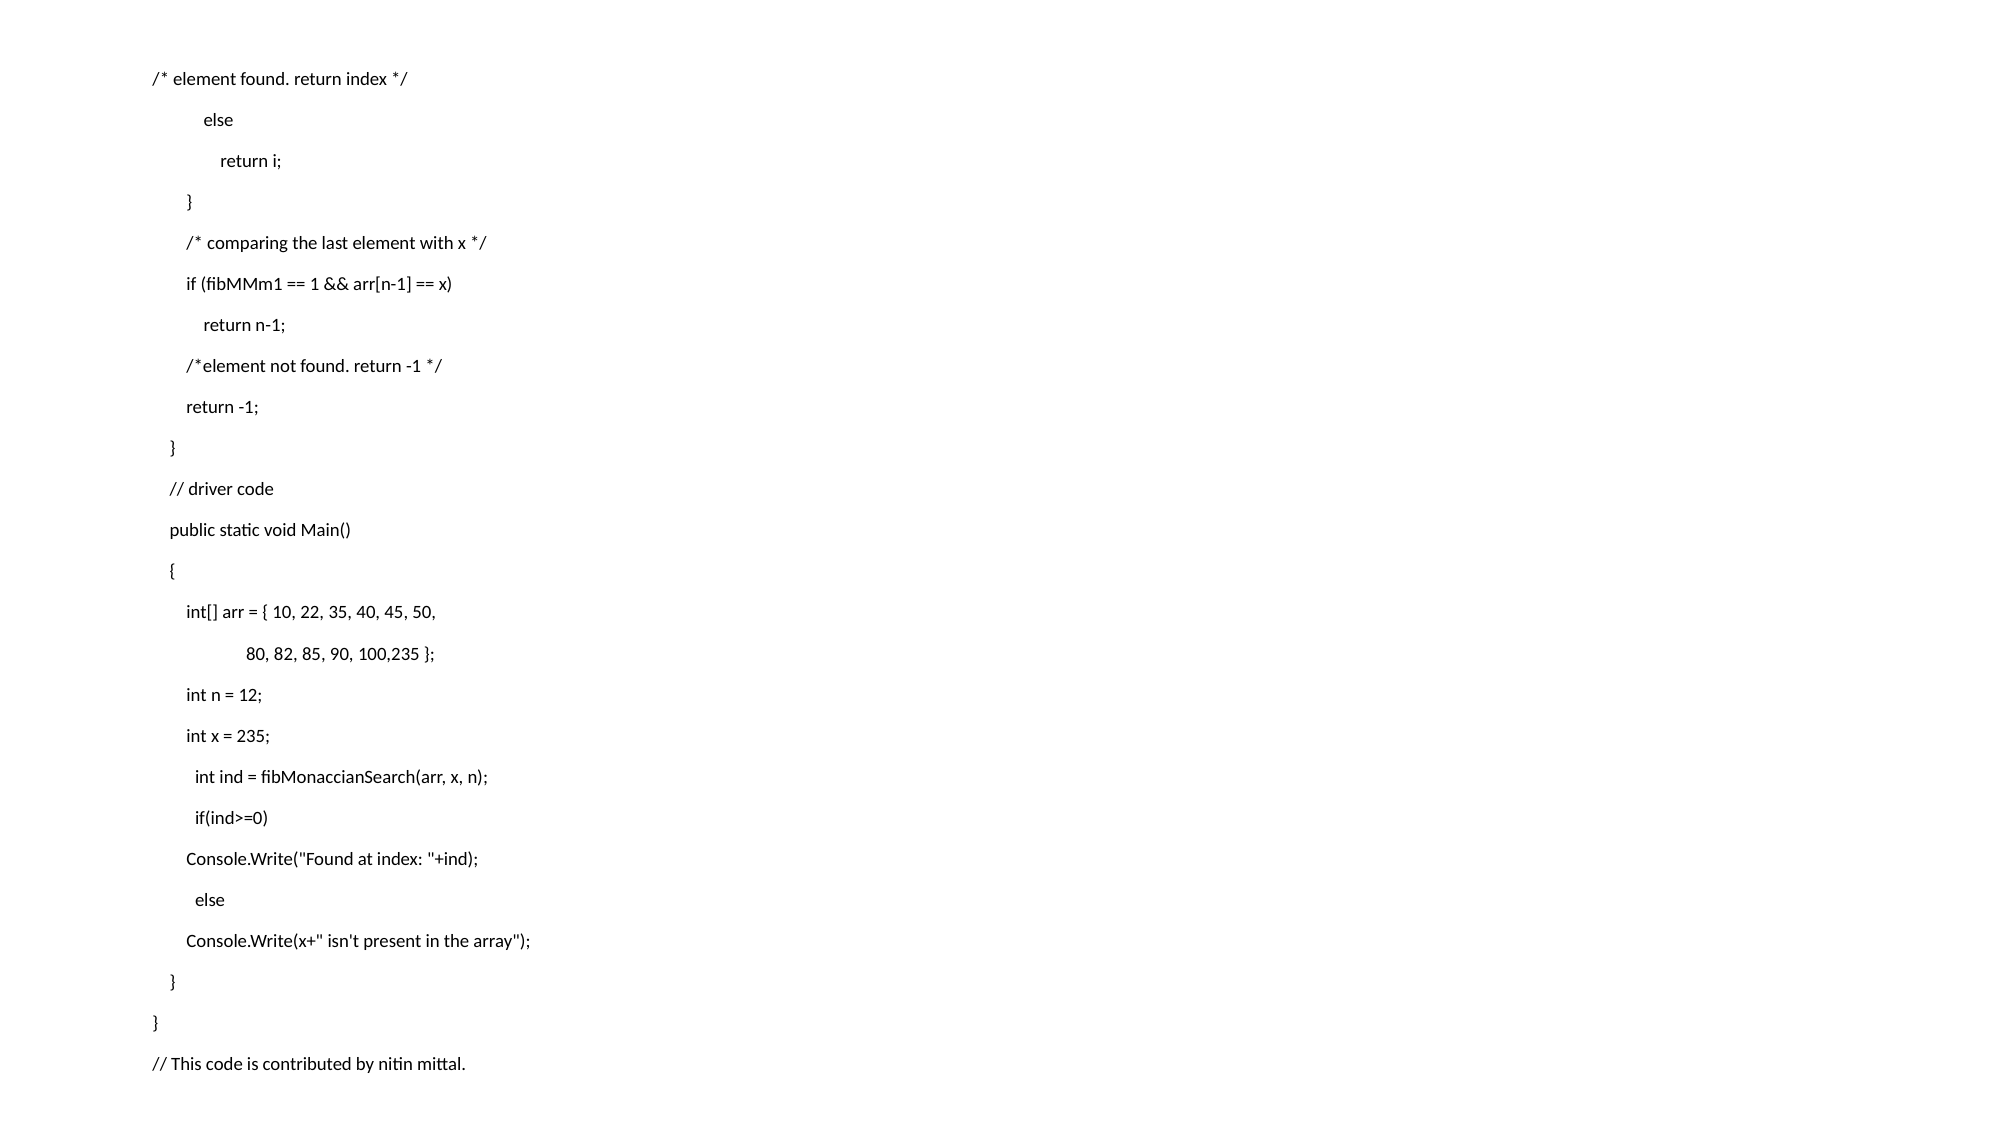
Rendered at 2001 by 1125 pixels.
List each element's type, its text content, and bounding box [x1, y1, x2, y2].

list /* element found. return index */ else return i; } /* comparing the last element with x */ if (fibMMm1 == 1 && arr[n-1] == x) return n-1; /*element not found. return -1 */ return -1; } // driver code public static void Main() { int[] arr = { 10, 22, 35, 40, 45, 50, 80, 82, 85, 90, 100,235 }; int n = 12; int x = 235; int ind = fibMonaccianSearch(arr, x, n); if(ind>=0) Console.Write("Found at index: "+ind); else Console.Write(x+" isn't present in the array"); } } // This code is contributed by nitin mittal. [137, 61, 1863, 1077]
